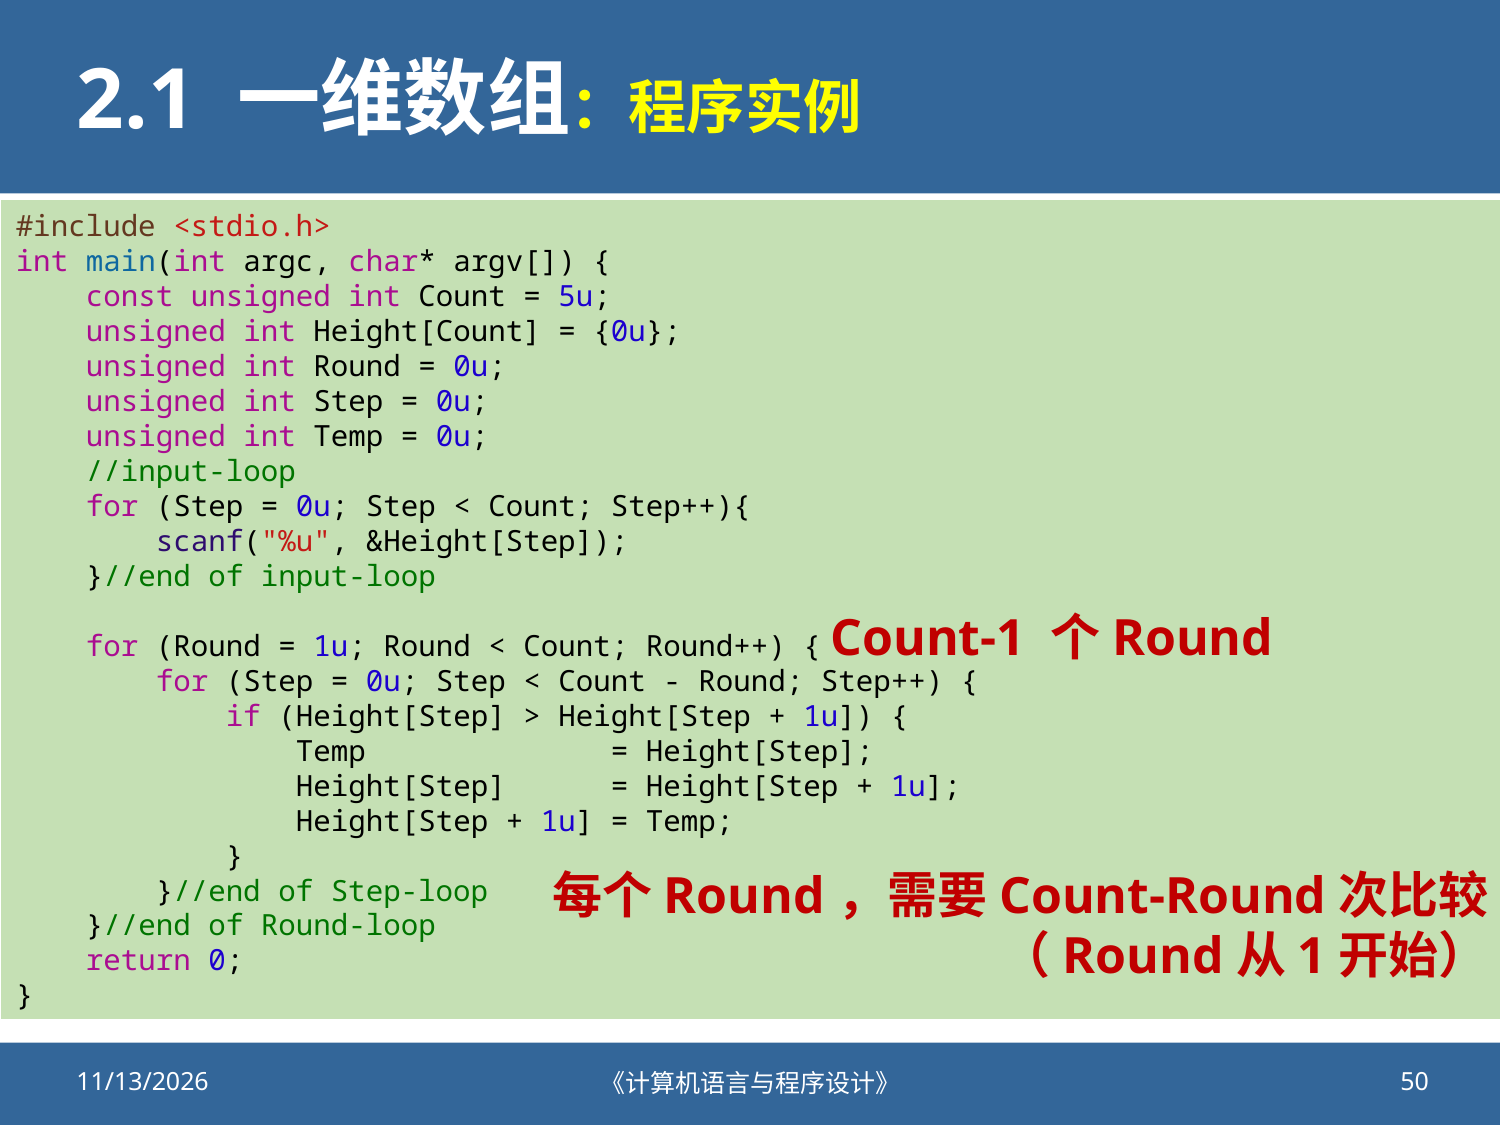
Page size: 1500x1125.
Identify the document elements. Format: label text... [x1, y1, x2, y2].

text_box #include <stdio.h> int main(int argc, char* argv[]) { const unsigned int Count = 5u; unsigned int Height[Count] = {0u}; unsigned int Round = 0u; unsigned int Step = 0u; unsigned int Temp = 0u; //input-loop for (Step = 0u; Step < Count; Step++){ scanf("%u", &Height[Step]); }//end of input-loop for (Round = 1u; Round < Count; Round++) { for (Step = 0u; Step < Count - Round; Step++) { if (Height[Step] > Height[Step + 1u]) { Temp = Height[Step]; Height[Step] = Height[Step + 1u]; Height[Step + 1u] = Temp; } }//end of Step-loop }//end of Round-loop return 0; } [1, 200, 1500, 1019]
footer 《计算机语言与程序设计》 [480, 1052, 1021, 1113]
text_box Count-1 个Round [816, 597, 1289, 673]
slide_number 50 [1084, 1052, 1444, 1113]
text_box 每个Round，需要Count-Round次比较 （Round从1开始） [537, 856, 1500, 992]
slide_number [61, 1052, 422, 1113]
title 2.1 一维数组：程序实例 [61, 27, 1441, 177]
